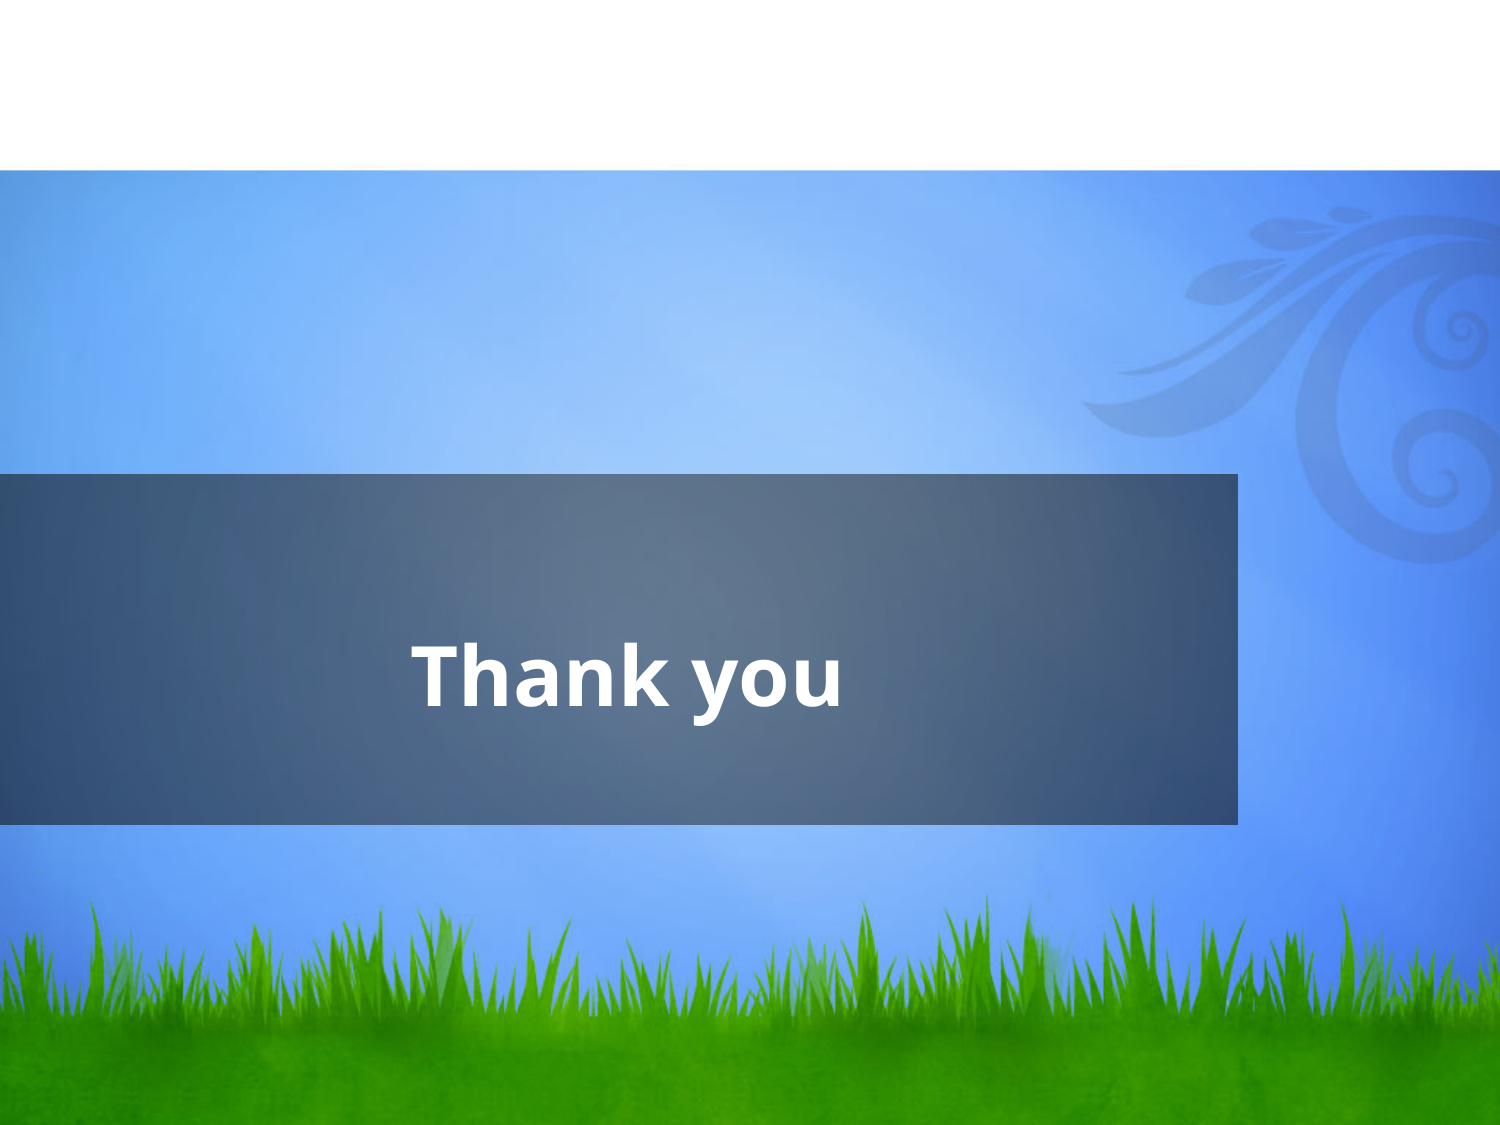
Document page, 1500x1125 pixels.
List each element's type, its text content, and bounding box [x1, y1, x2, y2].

title Thank you [395, 576, 1000, 704]
text_box [301, 704, 1167, 765]
picture [0, 0, 1500, 1125]
